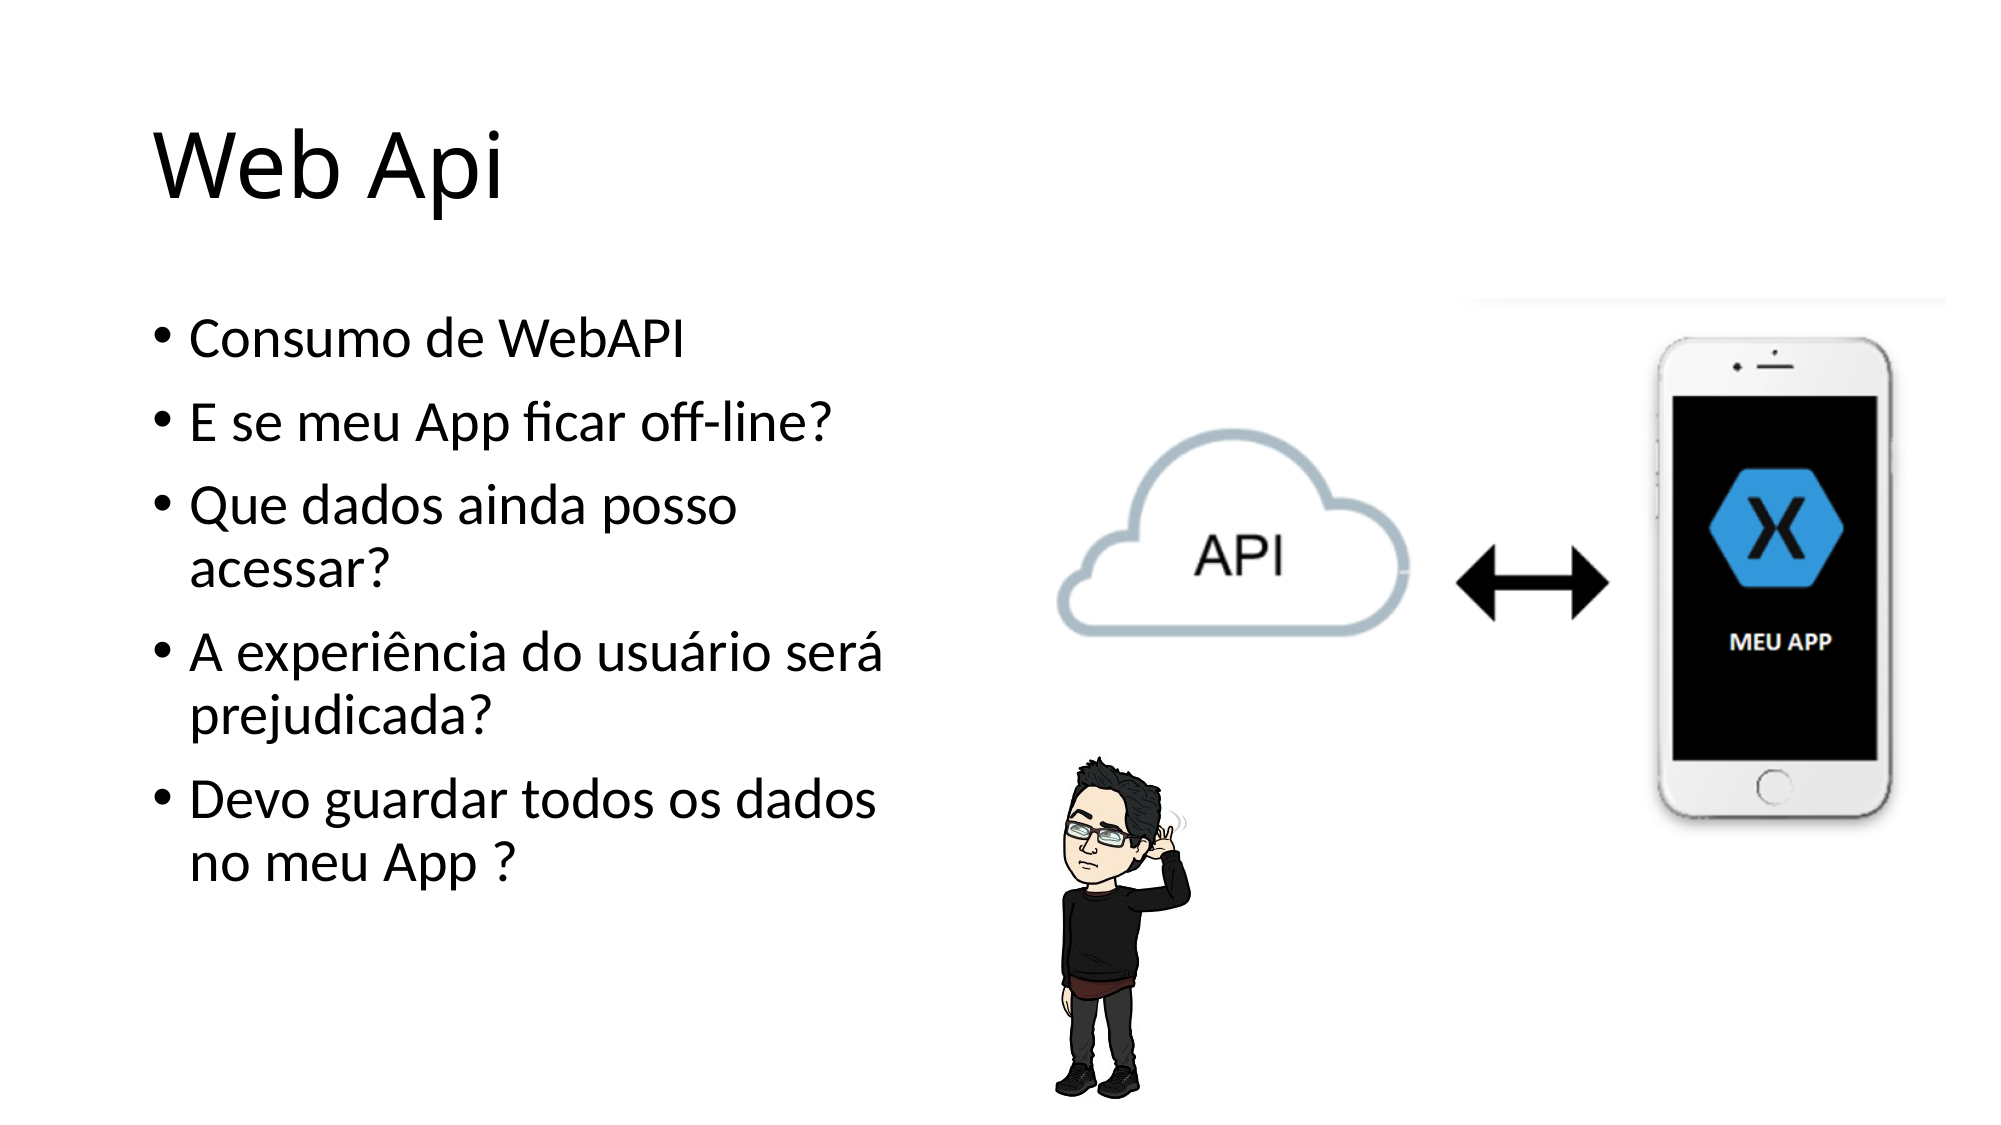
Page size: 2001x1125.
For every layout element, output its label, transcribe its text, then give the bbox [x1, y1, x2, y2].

title Web Api [137, 59, 1863, 278]
picture [908, 299, 1946, 1103]
list Consumo de WebAPI E se meu App ficar off-line? Que dados ainda posso acessar? A experiência do usuário será prejudicada? Devo guardar todos os dados no meu App ? [137, 299, 962, 1014]
